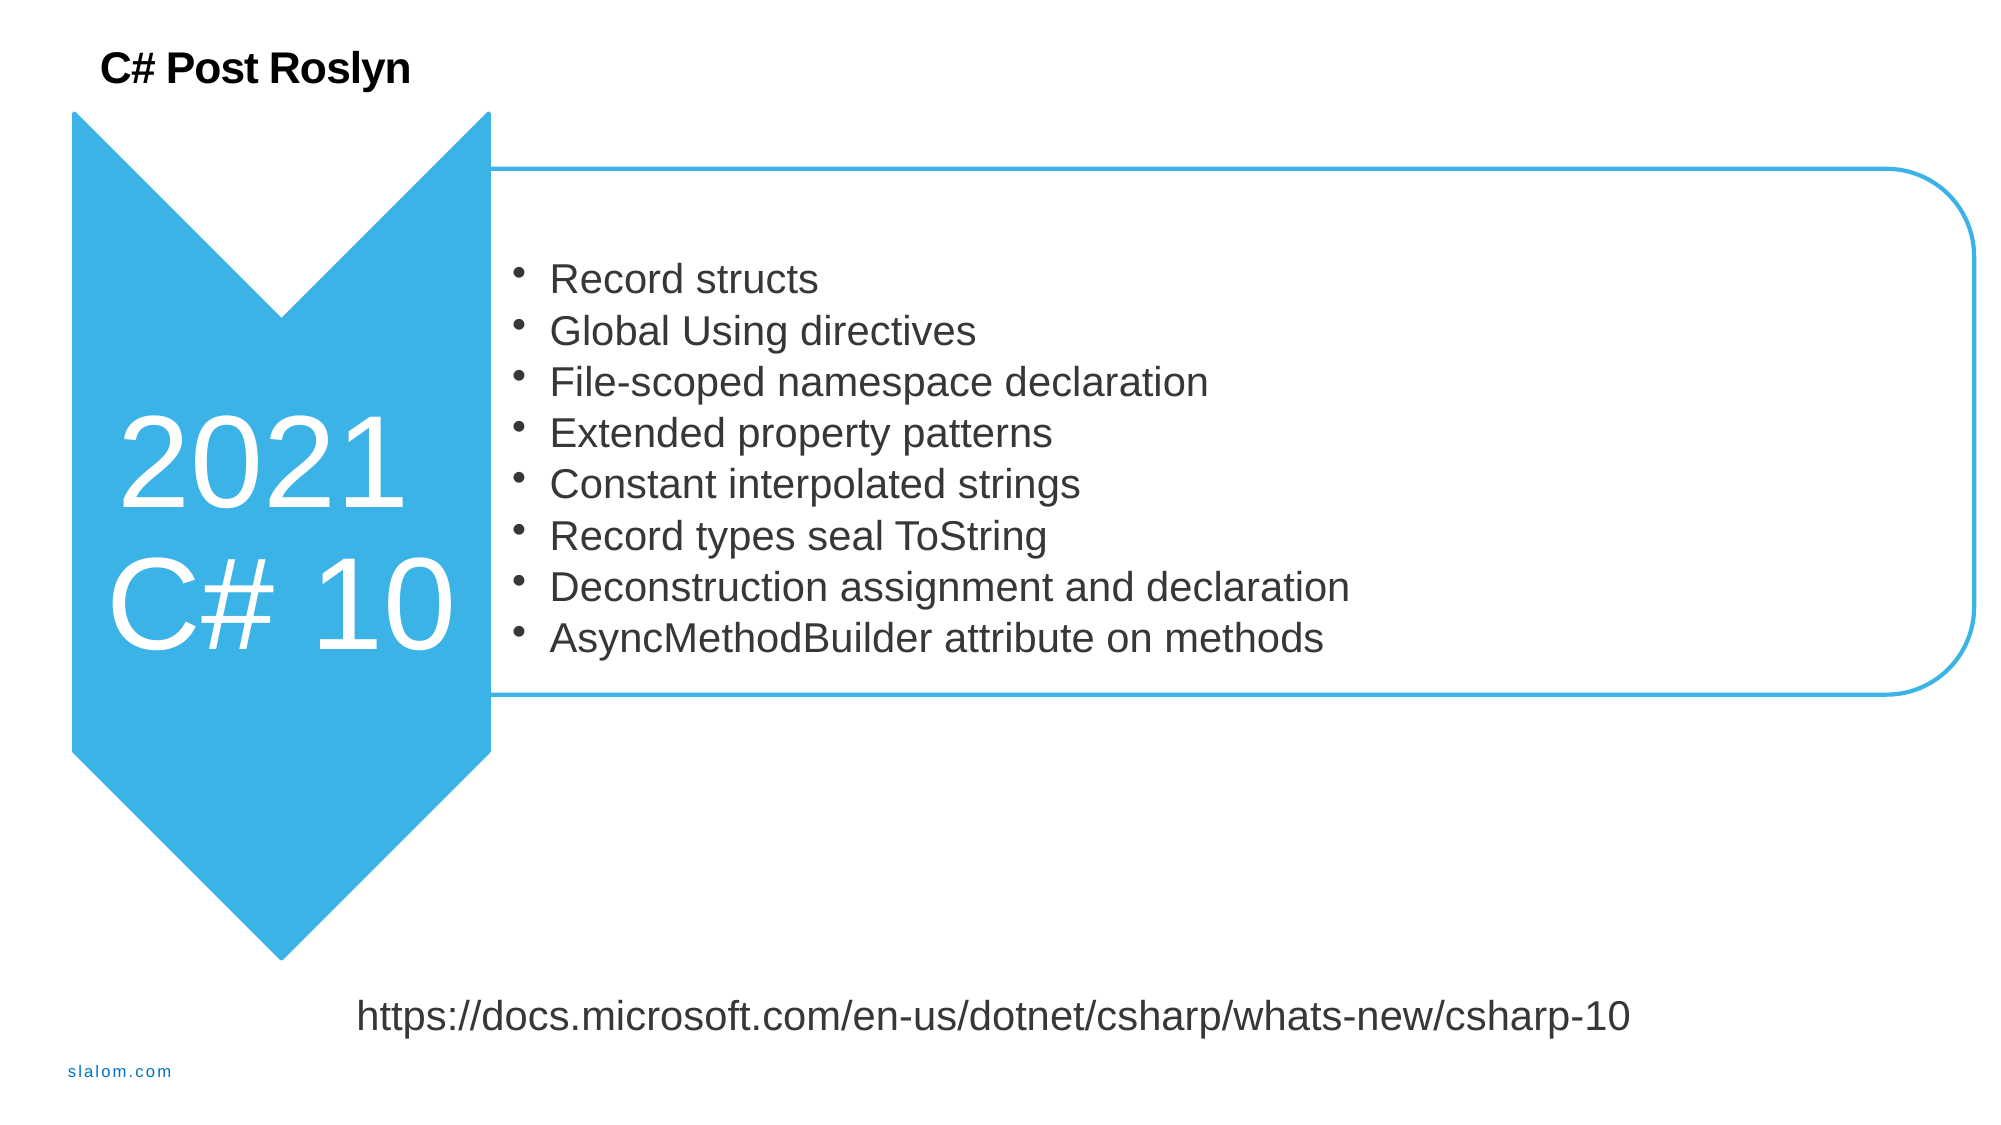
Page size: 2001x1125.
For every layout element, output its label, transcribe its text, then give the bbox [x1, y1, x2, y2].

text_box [73, 113, 1975, 960]
title C# Post Roslyn [99, 45, 1900, 112]
text_box https://docs.microsoft.com/en-us/dotnet/csharp/whats-new/csharp-10 [341, 981, 1821, 1047]
